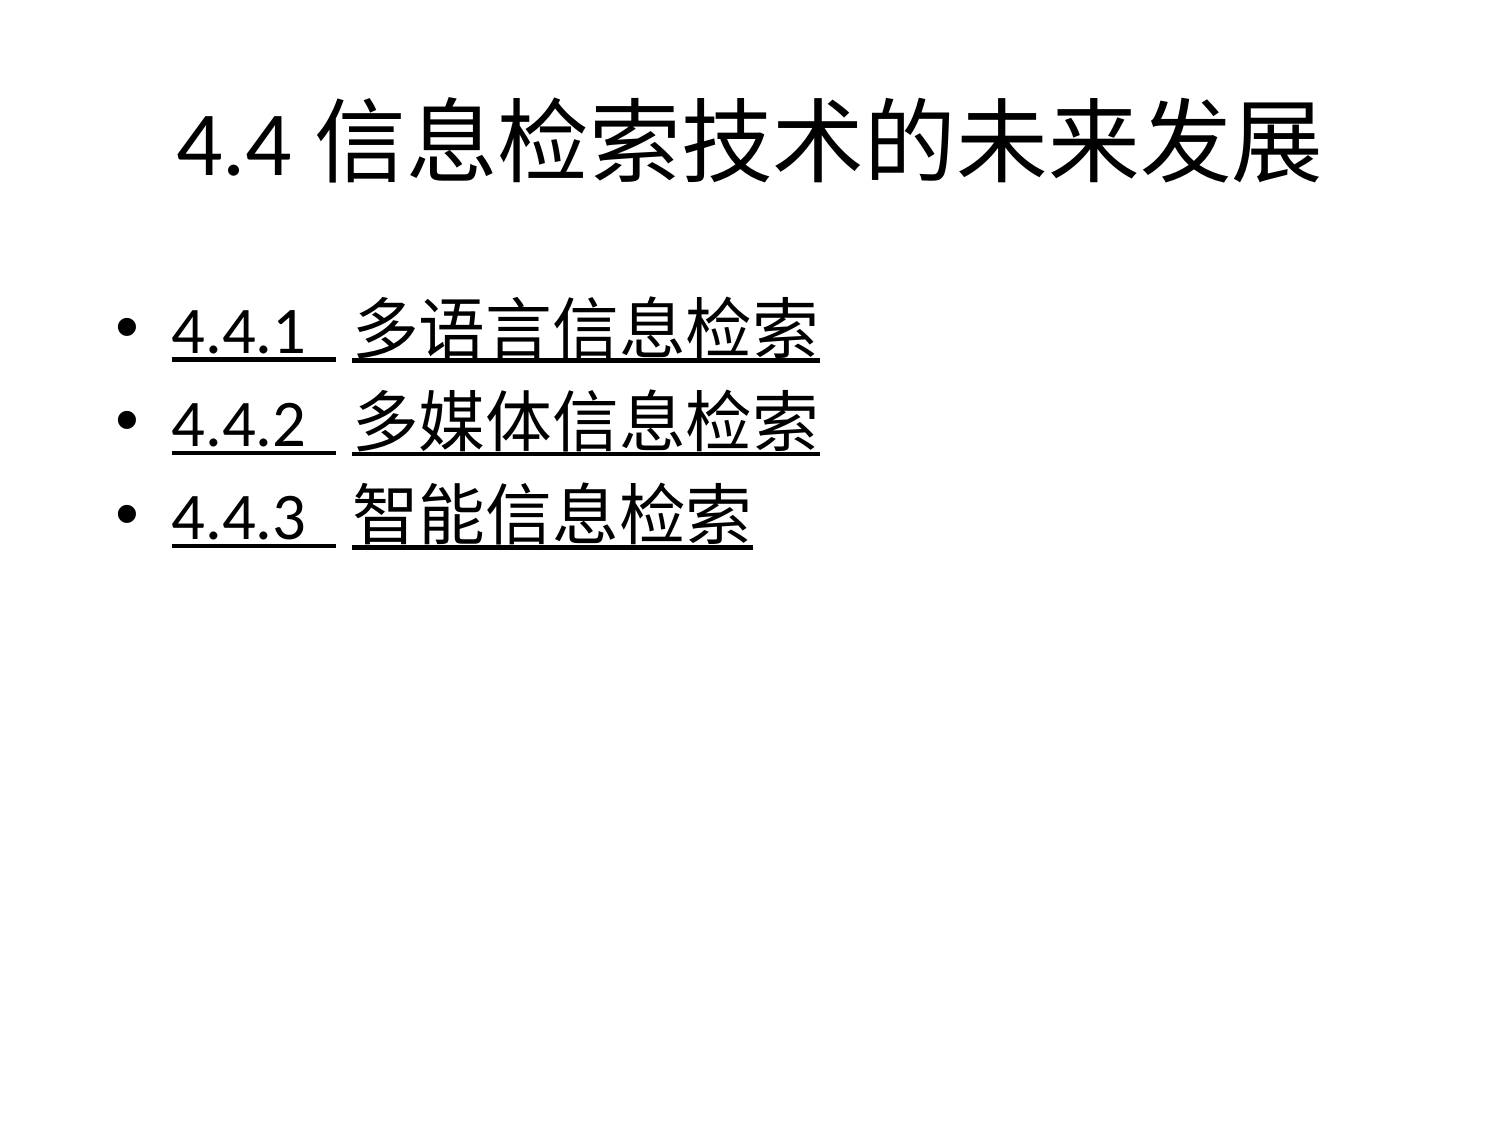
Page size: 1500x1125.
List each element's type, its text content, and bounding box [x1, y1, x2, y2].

title 4.4信息检索技术的未来发展 [75, 45, 1425, 233]
list 4.4.1 多语言信息检索 4.4.2 多媒体信息检索 4.4.3 智能信息检索 [100, 278, 1451, 1022]
